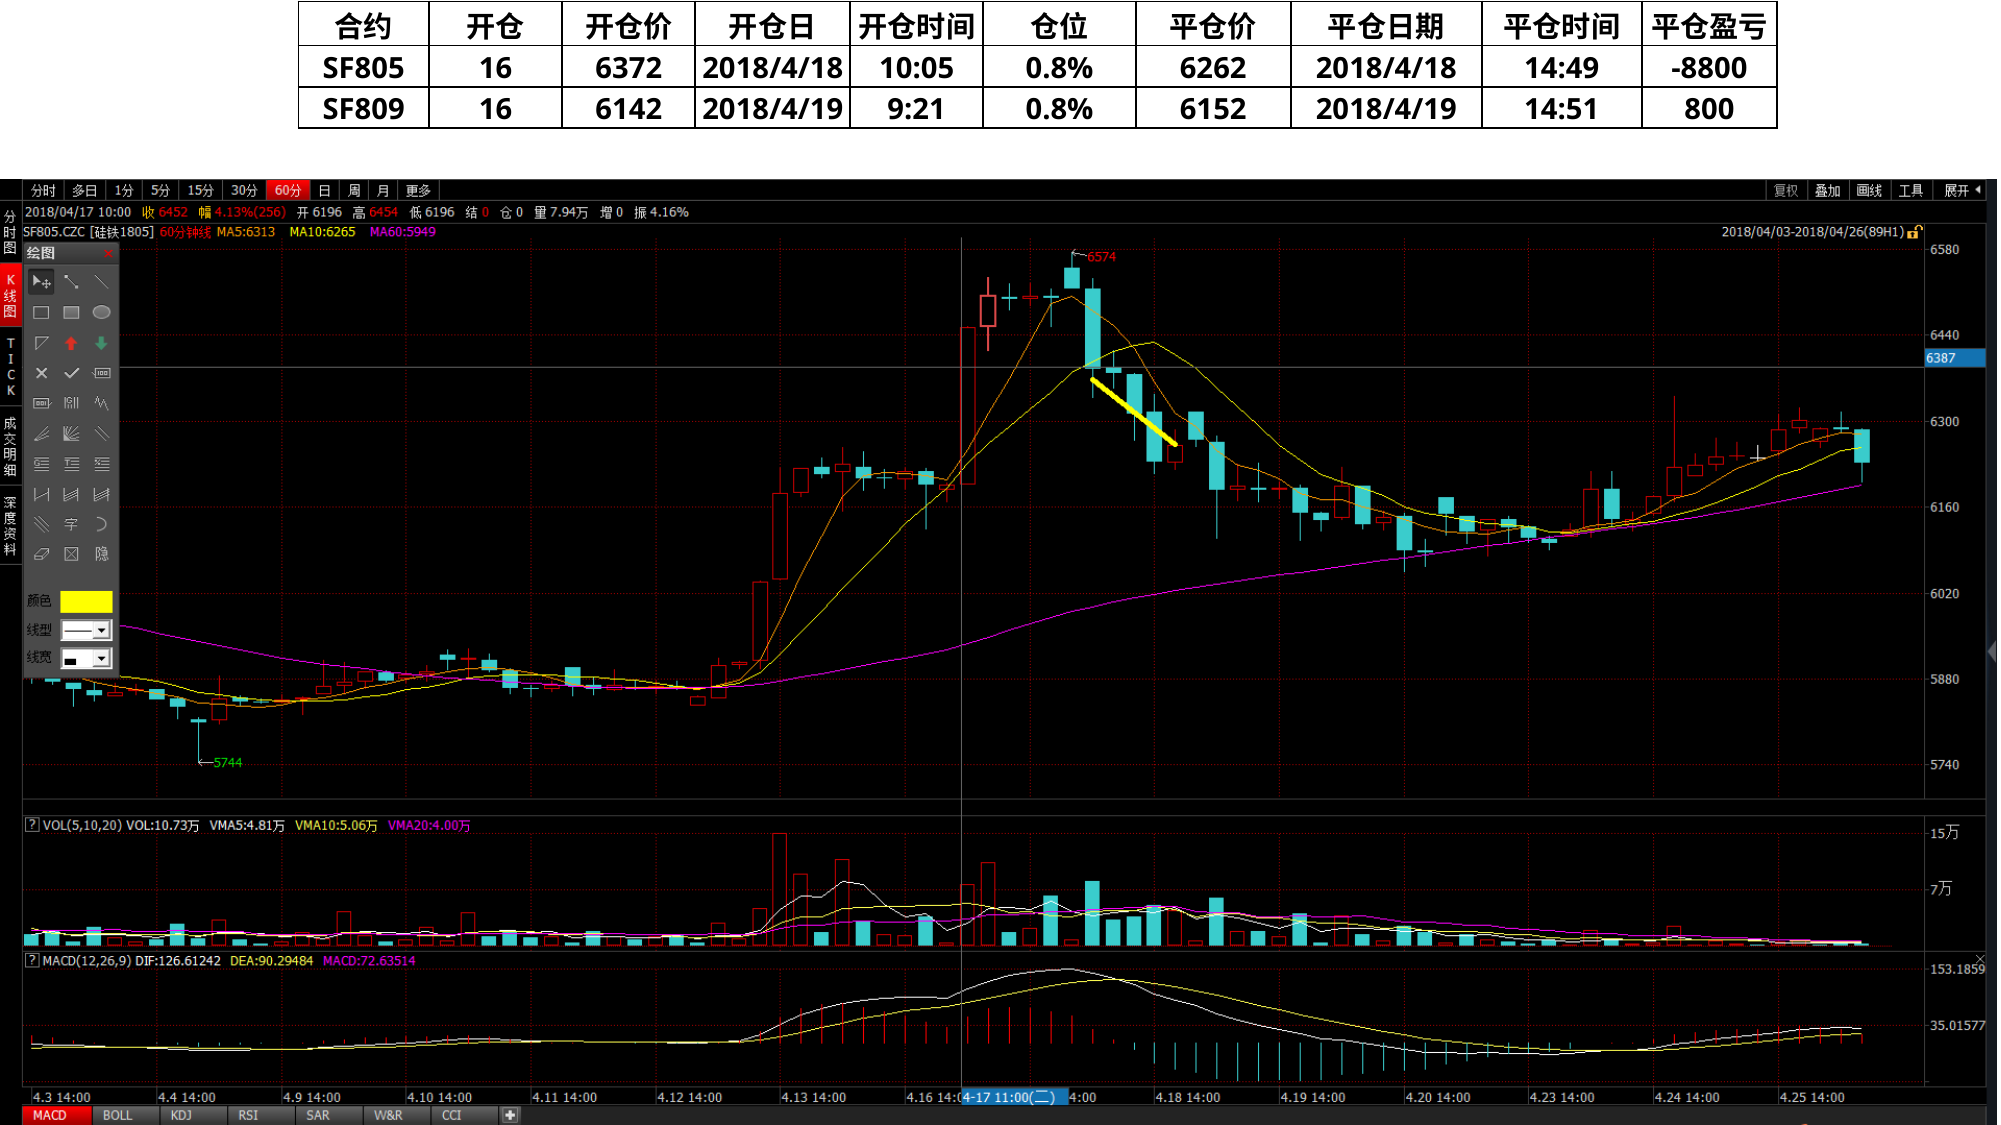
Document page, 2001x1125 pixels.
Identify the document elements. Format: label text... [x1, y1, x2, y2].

table_cell 0.8% [984, 88, 1135, 127]
table_header 平仓时间 [1483, 2, 1641, 45]
table_cell 9:21 [851, 88, 982, 127]
table_header 仓位 [984, 2, 1135, 45]
table_header 平仓日期 [1292, 2, 1481, 45]
table_cell 16 [430, 46, 561, 86]
table_cell 14:49 [1483, 46, 1641, 86]
table_cell SF809 [299, 88, 428, 127]
table_header 平仓价 [1137, 2, 1290, 45]
table_cell 16 [430, 88, 561, 127]
table_header 开仓价 [563, 2, 694, 45]
table_header 平仓盈亏 [1643, 2, 1776, 45]
table_cell 800 [1643, 88, 1776, 127]
table_cell 6152 [1137, 88, 1290, 127]
table_cell 14:51 [1483, 88, 1641, 127]
table_header 开仓日 [696, 2, 849, 45]
table_cell 2018/4/18 [696, 46, 849, 86]
table_header 合约 [299, 2, 428, 45]
table_cell 2018/4/19 [1292, 88, 1481, 127]
table_cell 2018/4/18 [1292, 46, 1481, 86]
table_cell 0.8% [984, 46, 1135, 86]
table_cell -8800 [1643, 46, 1776, 86]
table_header 开仓 [430, 2, 561, 45]
table_cell 6142 [563, 88, 694, 127]
picture [0, 179, 1997, 1125]
table_cell 6262 [1137, 46, 1290, 86]
table_cell 2018/4/19 [696, 88, 849, 127]
table_cell 10:05 [851, 46, 982, 86]
table_cell SF805 [299, 46, 428, 86]
table_cell 6372 [563, 46, 694, 86]
table_header 开仓时间 [851, 2, 982, 45]
